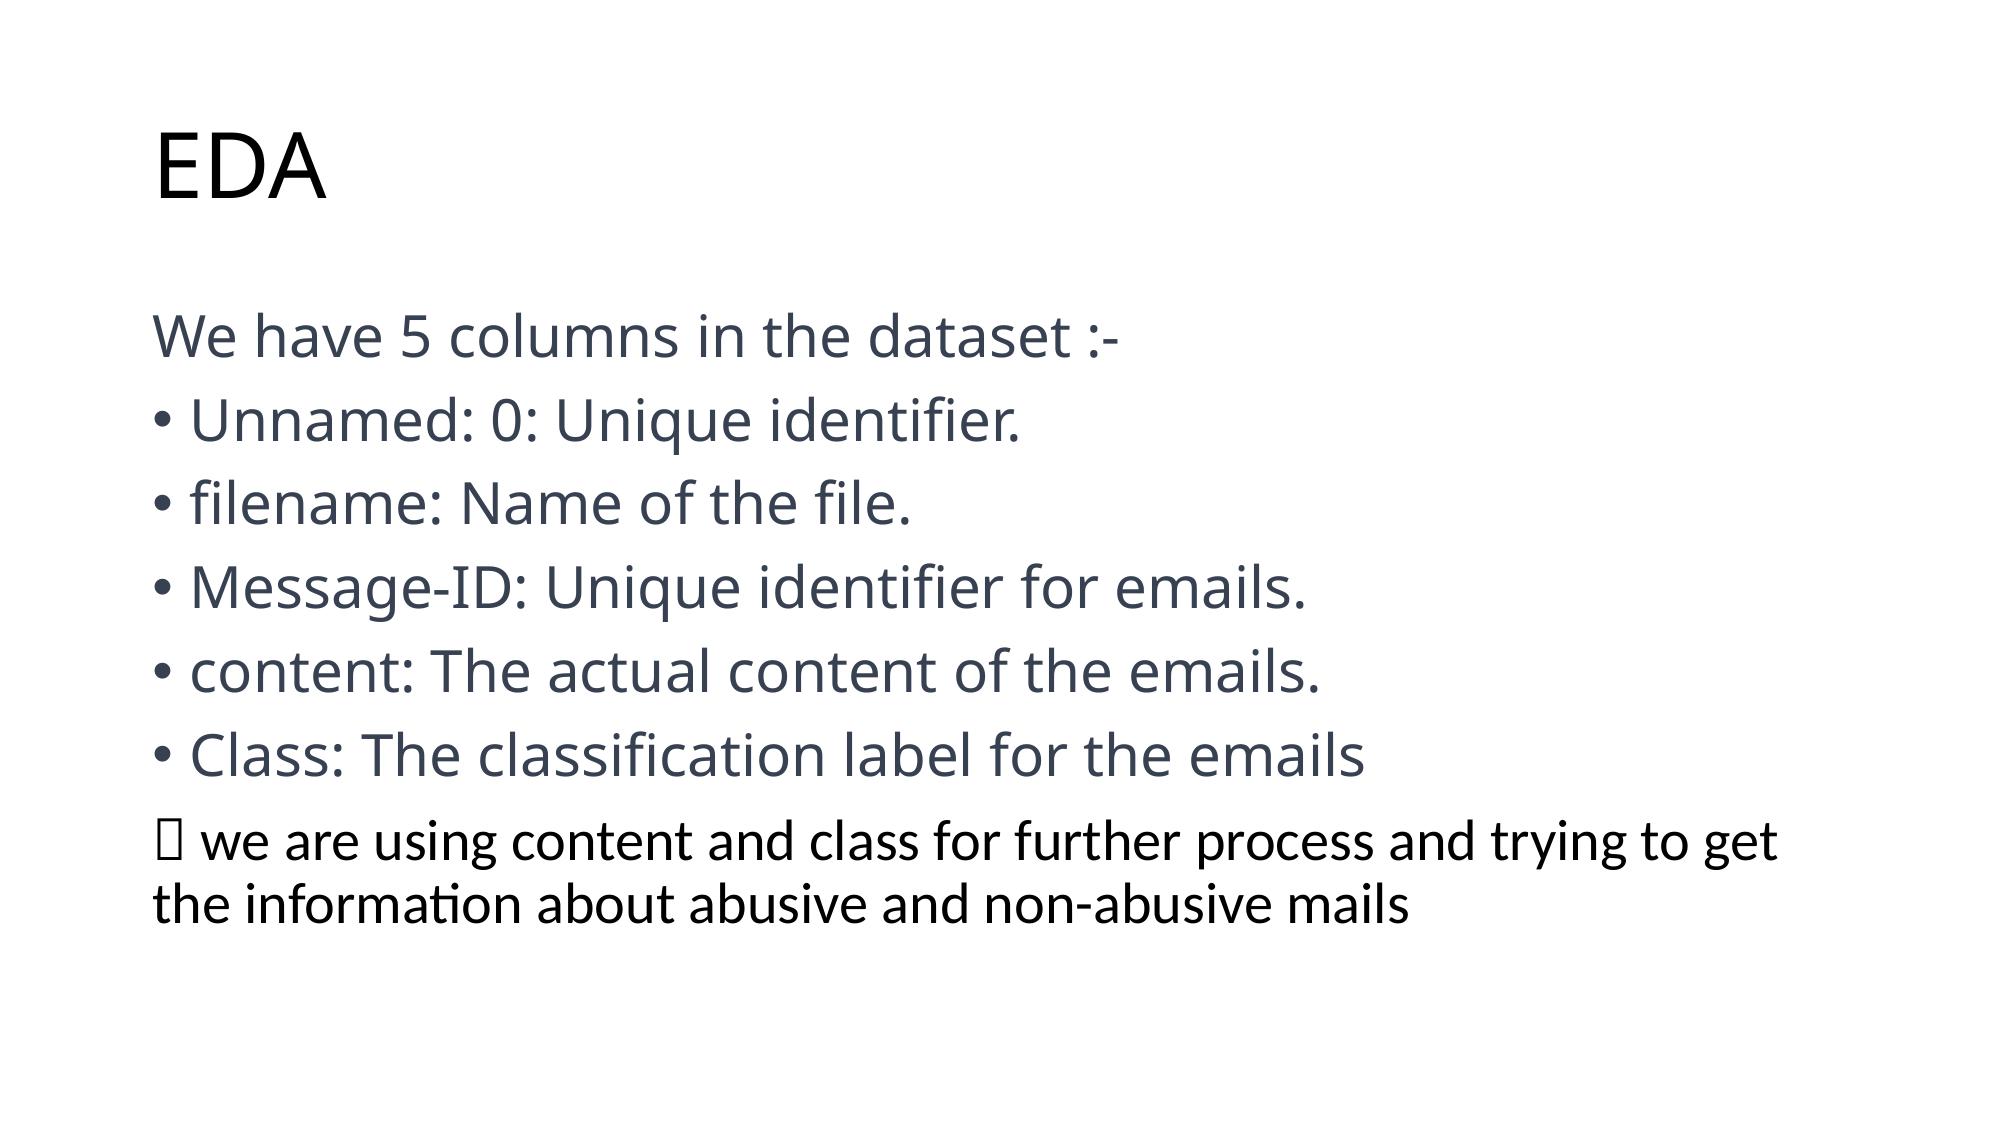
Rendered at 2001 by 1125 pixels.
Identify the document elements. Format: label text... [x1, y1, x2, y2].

title EDA [137, 59, 1863, 278]
list We have 5 columns in the dataset :- Unnamed: 0: Unique identifier. filename: Name of the file. Message-ID: Unique identifier for emails. content: The actual content of the emails. Class: The classification label for the emails  we are using content and class for further process and trying to get the information about abusive and non-abusive mails [137, 299, 1863, 1014]
